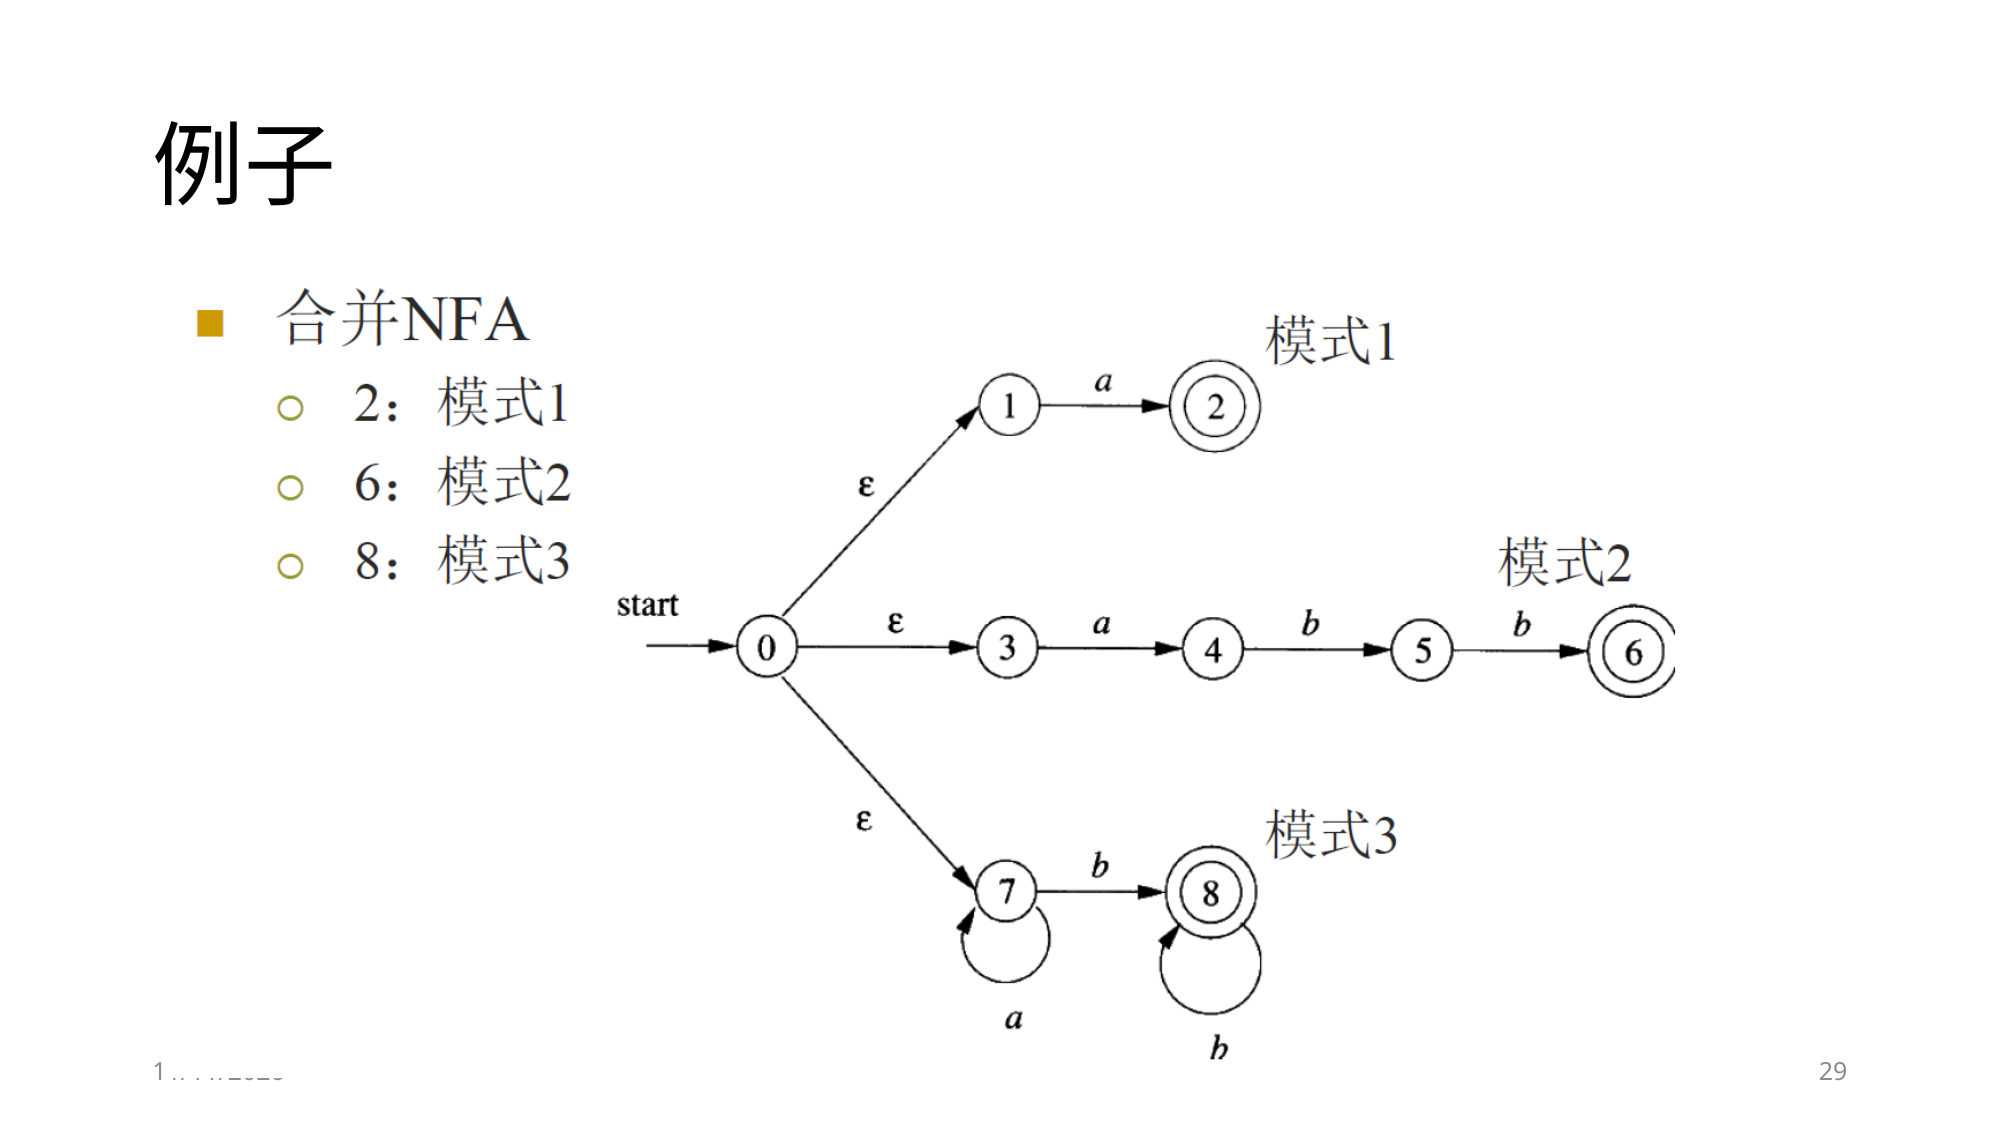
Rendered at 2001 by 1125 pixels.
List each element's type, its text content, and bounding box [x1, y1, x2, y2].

title 例子 [137, 59, 1863, 278]
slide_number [137, 1042, 588, 1103]
picture [167, 242, 1696, 1078]
slide_number 29 [1412, 1042, 1863, 1103]
